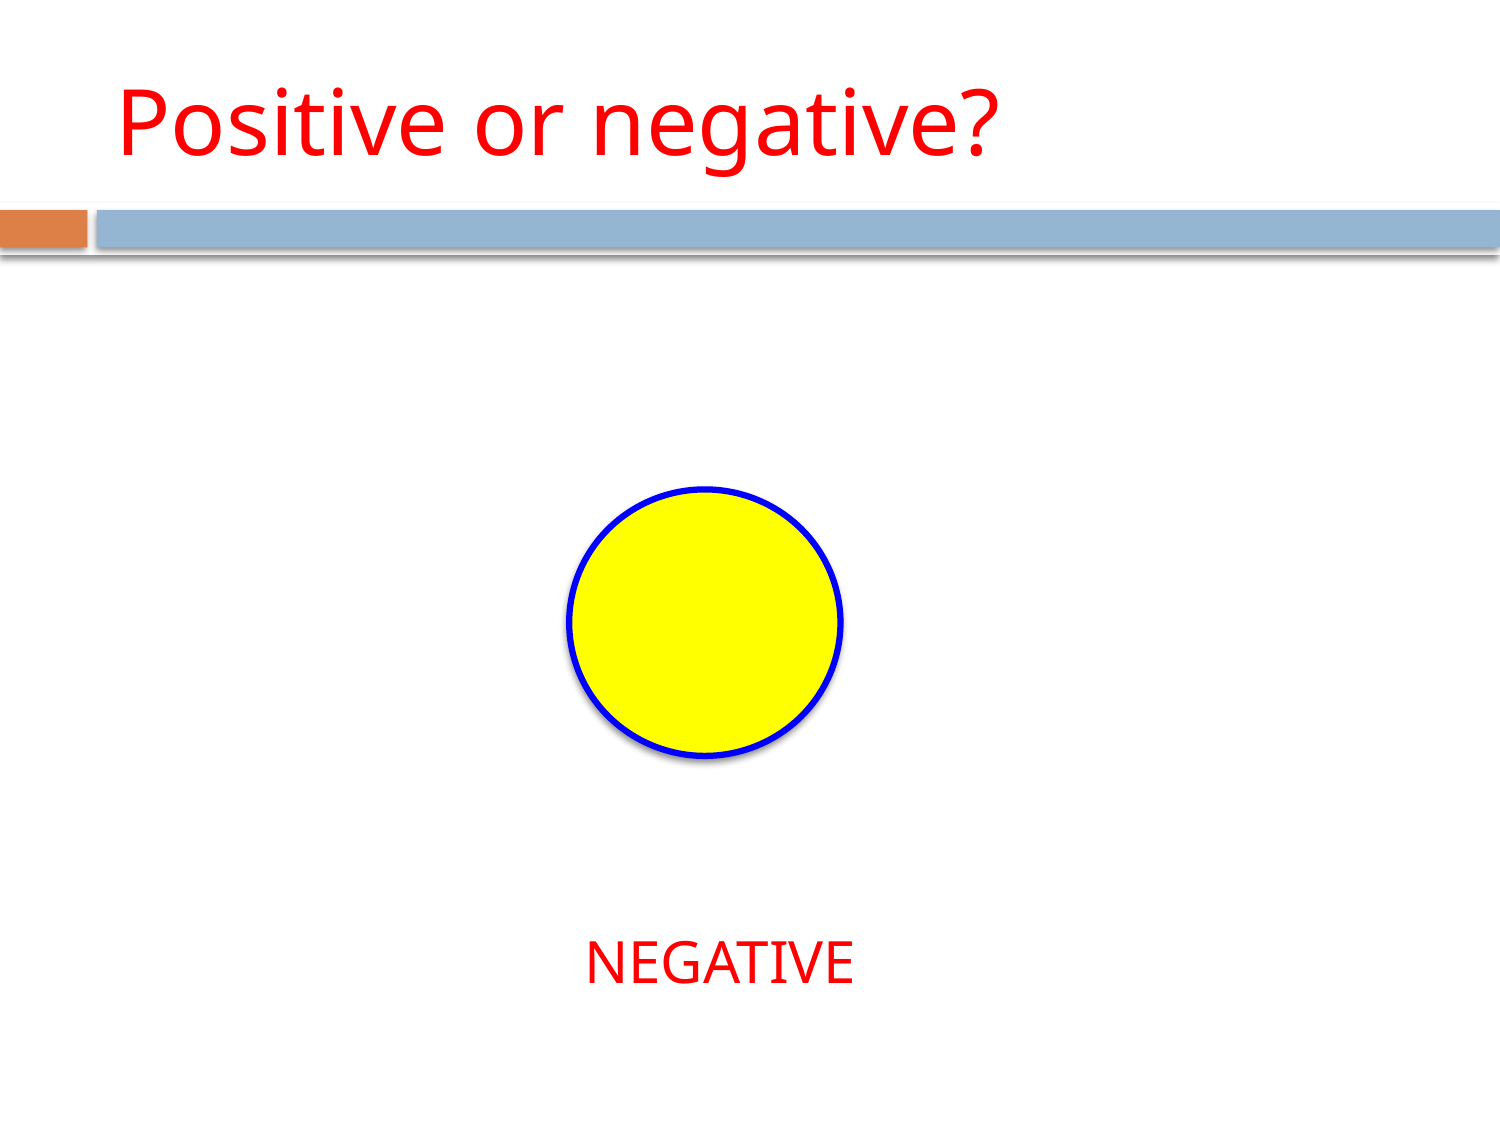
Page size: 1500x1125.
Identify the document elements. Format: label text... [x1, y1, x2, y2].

text_box [568, 488, 842, 757]
text_box NEGATIVE [569, 918, 872, 1003]
title Positive or negative? [100, 37, 1438, 200]
